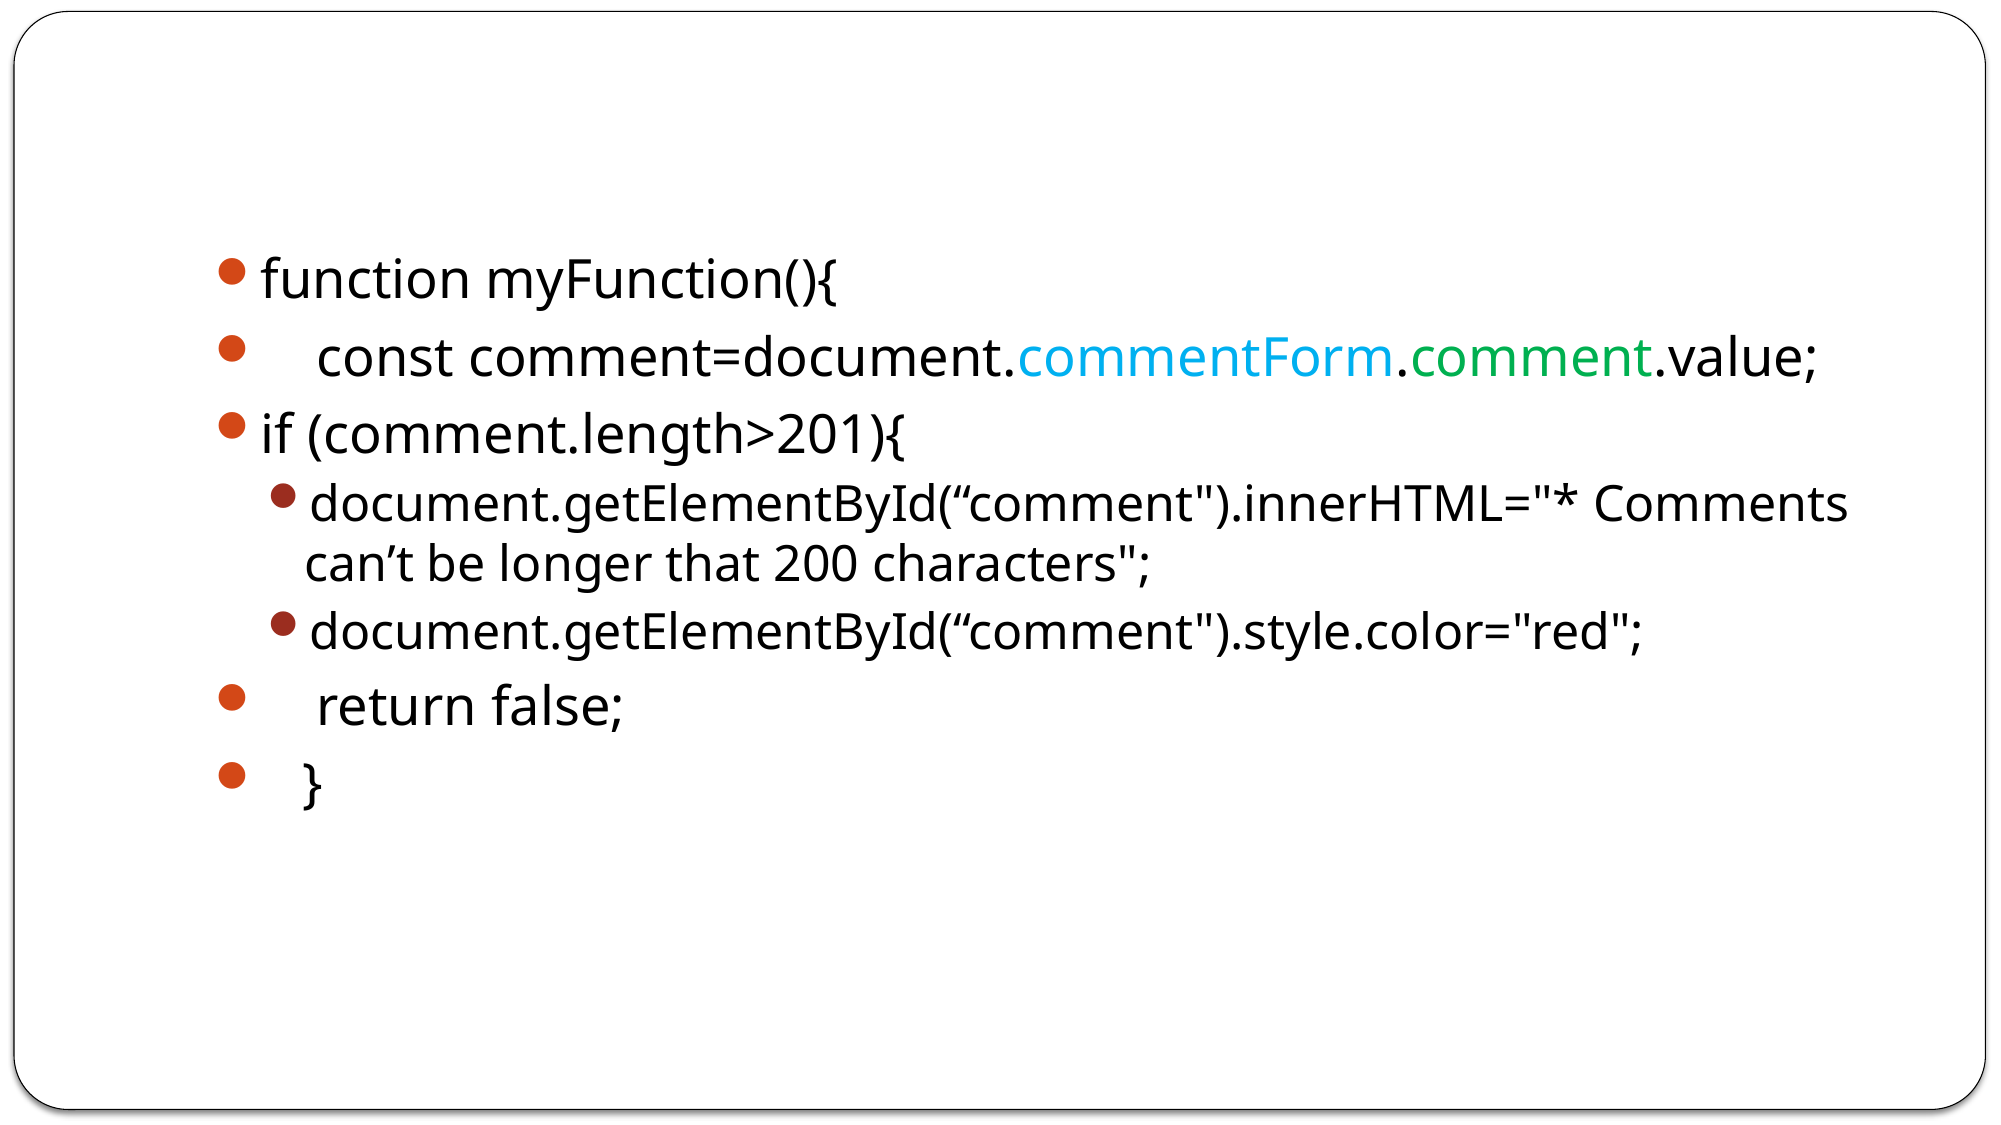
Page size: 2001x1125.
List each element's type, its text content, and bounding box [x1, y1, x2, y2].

list function myFunction(){ const comment=document.commentForm.comment.value; if (comment.length>201){ document.getElementById(“comment").innerHTML="* Comments can’t be longer that 200 characters"; document.getElementById(“comment").style.color="red"; return false; } [200, 237, 1900, 988]
